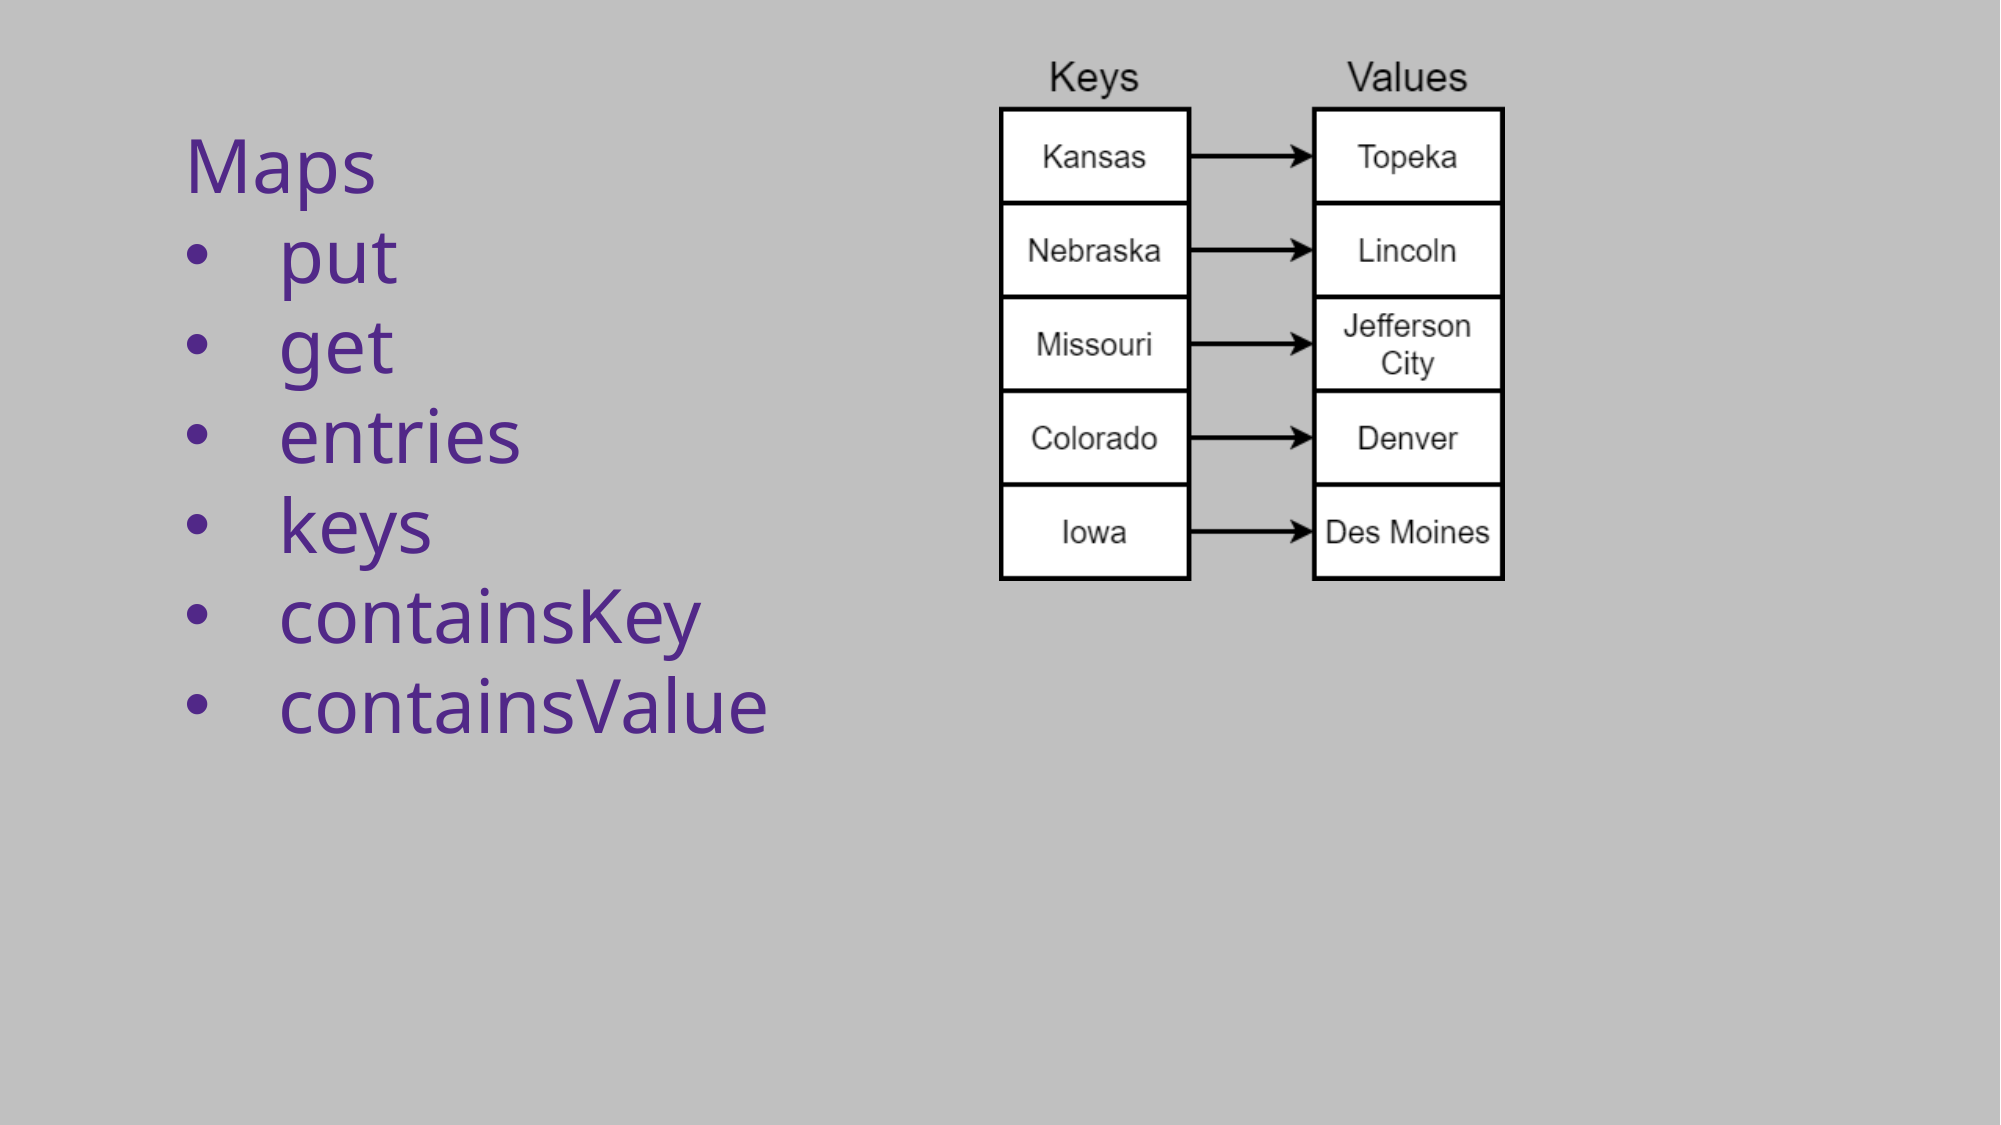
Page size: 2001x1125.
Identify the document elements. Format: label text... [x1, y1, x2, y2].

text_box Maps put get entries keys containsKey containsValue [170, 111, 785, 846]
picture [999, 54, 1505, 581]
